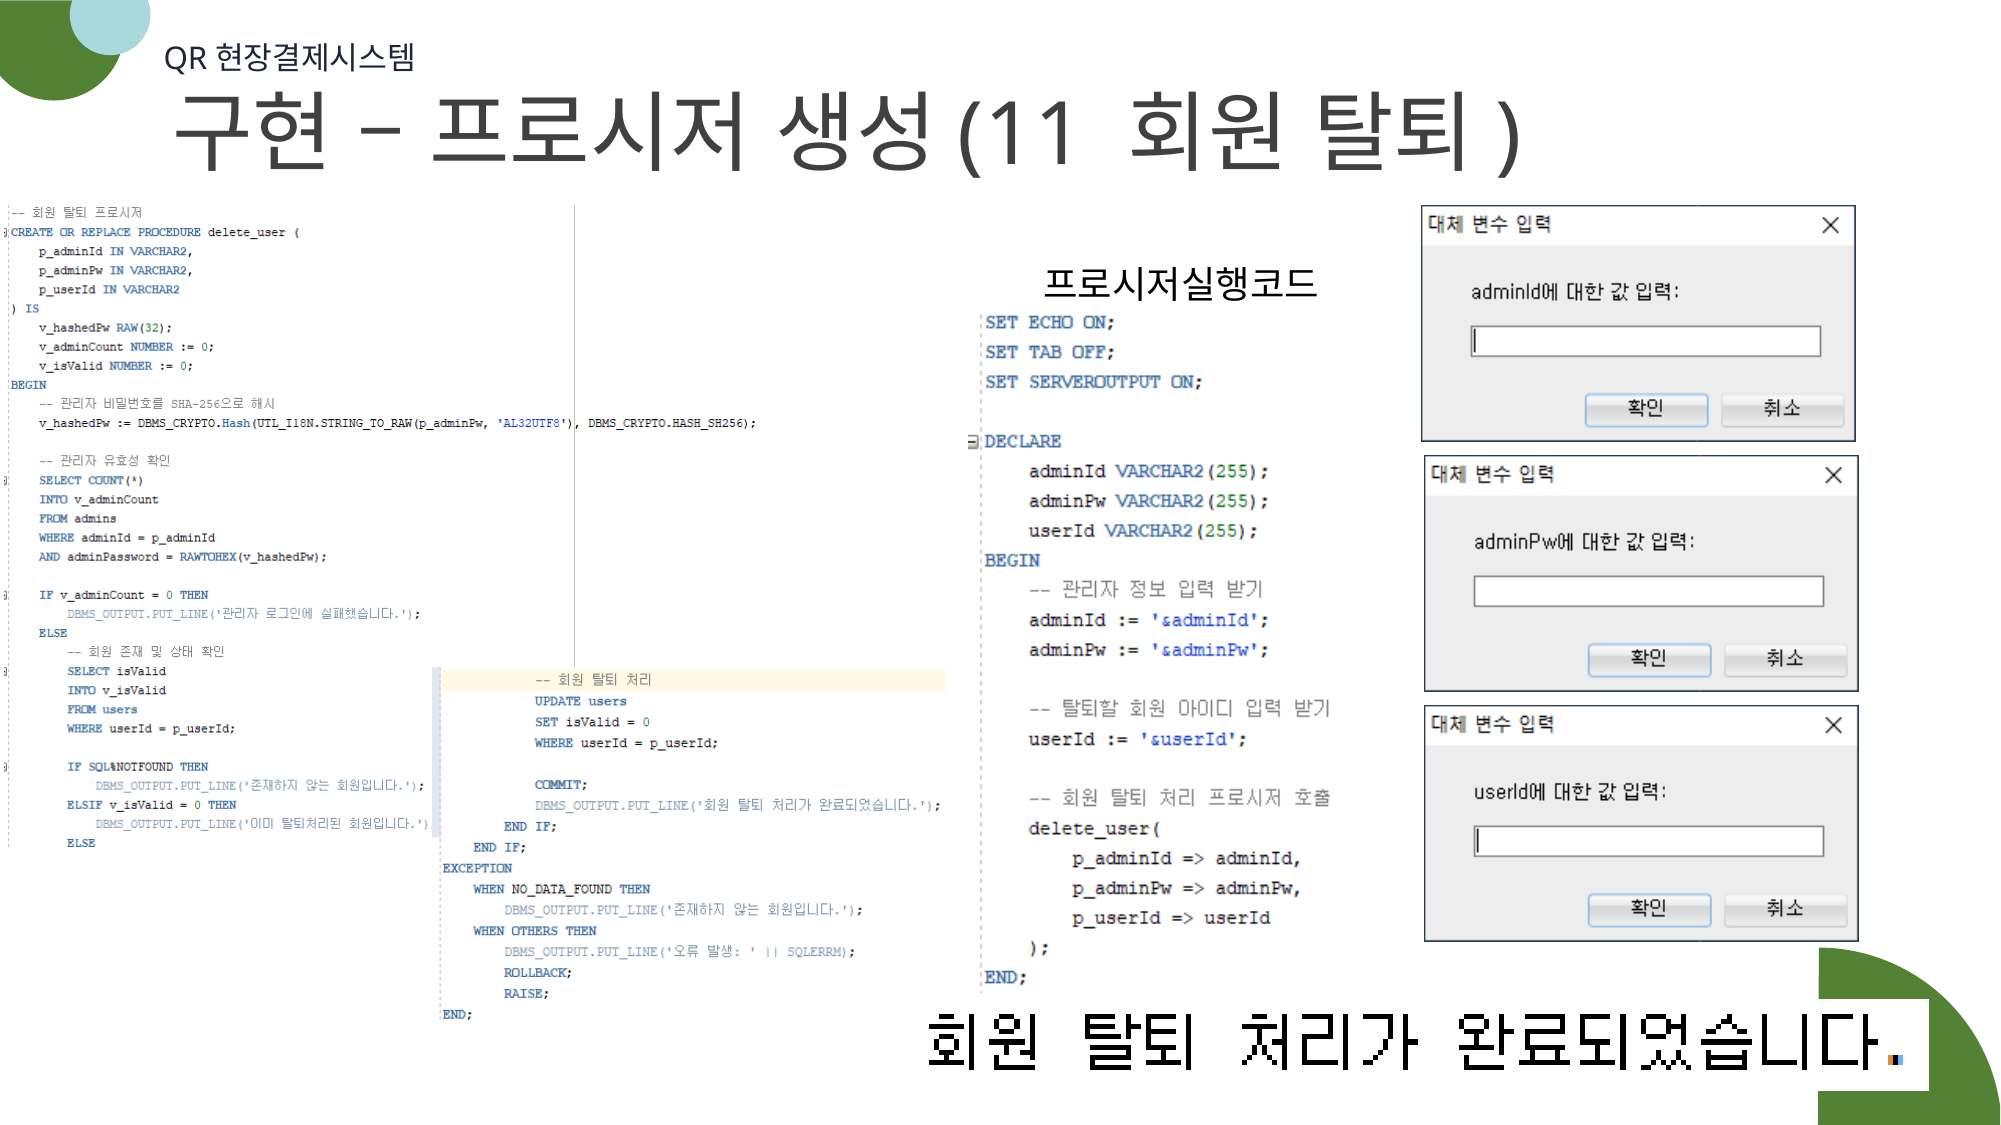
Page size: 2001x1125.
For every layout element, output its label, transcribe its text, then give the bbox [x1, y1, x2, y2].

text_box 구현 – 프로시저 생성(11 회원 탈퇴) [157, 69, 1805, 190]
picture [968, 313, 1349, 993]
text_box 프로시저실행코드 [1028, 253, 1335, 313]
picture [1424, 705, 1859, 942]
picture [4, 205, 1930, 1091]
picture [1424, 455, 1859, 692]
picture [1421, 205, 1856, 442]
